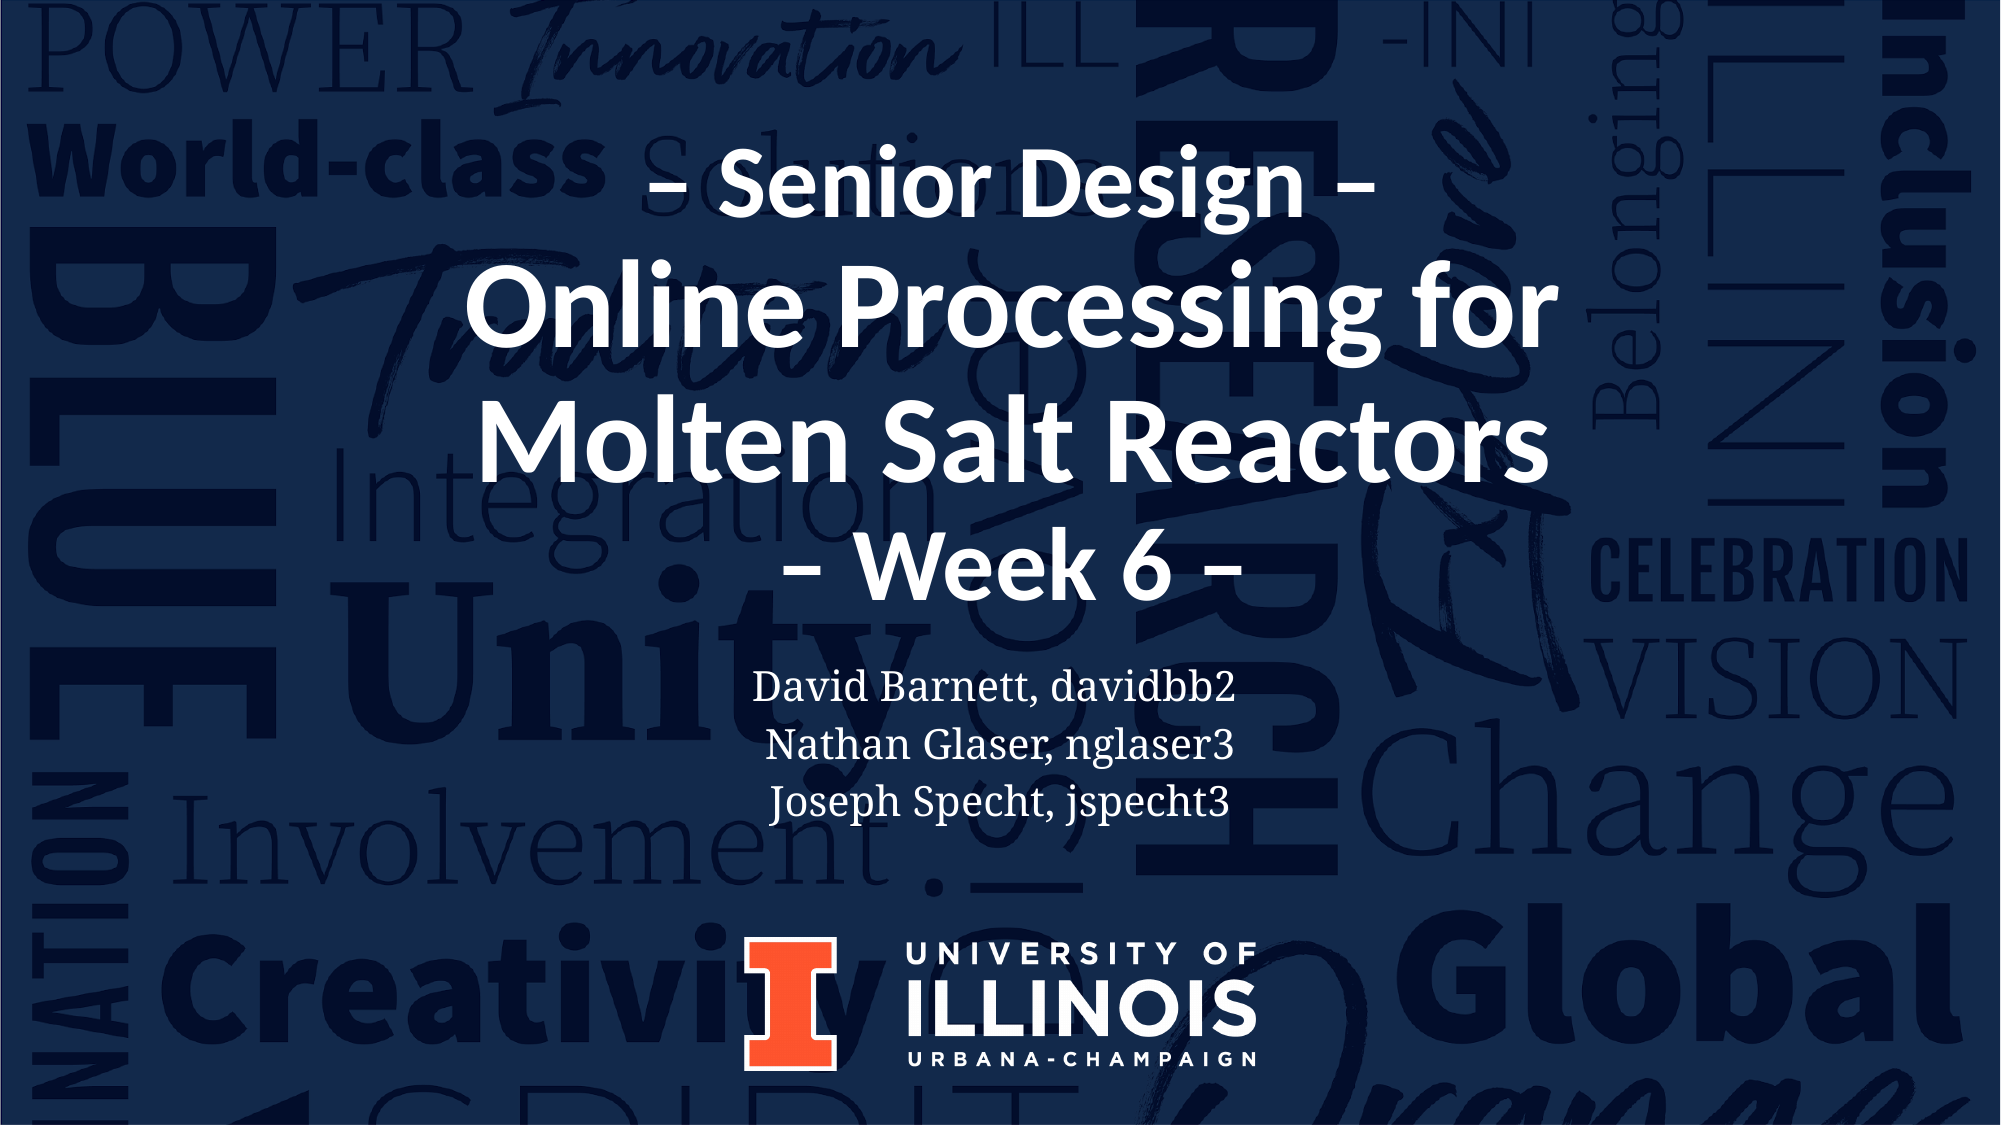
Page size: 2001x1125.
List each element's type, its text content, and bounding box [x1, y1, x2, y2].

text_box – Senior Design – Online Processing for Molten Salt Reactors – Week 6 – [262, 95, 1764, 630]
picture [0, 0, 2001, 1125]
text_box David Barnett, davidbb2 Nathan Glaser, nglaser3 Joseph Specht, jspecht3 [533, 645, 1467, 917]
